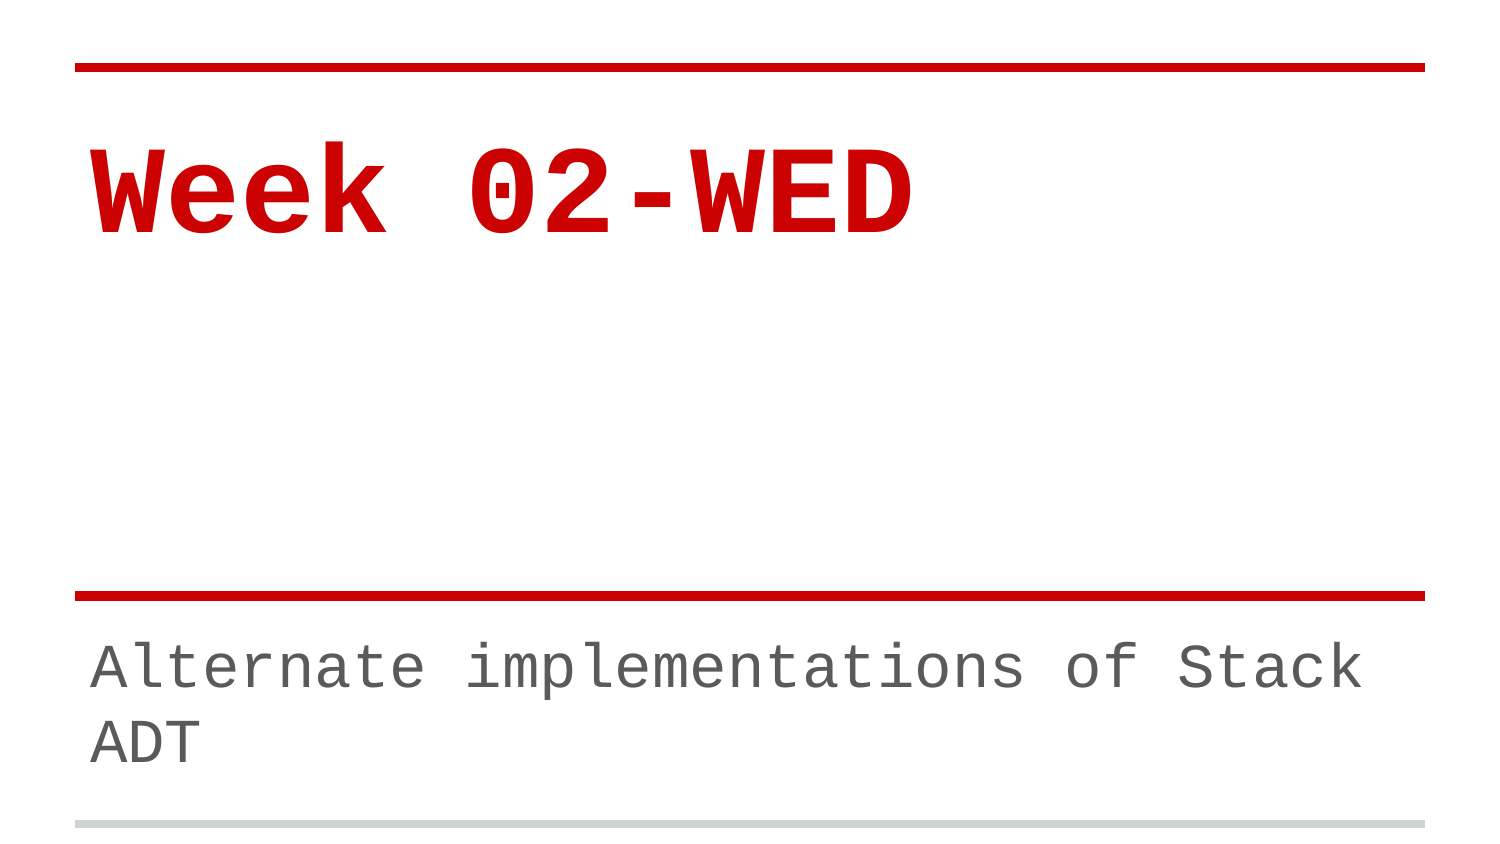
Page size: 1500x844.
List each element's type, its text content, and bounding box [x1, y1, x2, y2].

subtitle Alternate implementations of Stack ADT [75, 609, 1425, 812]
title Week 02-WED [75, 92, 1425, 587]
